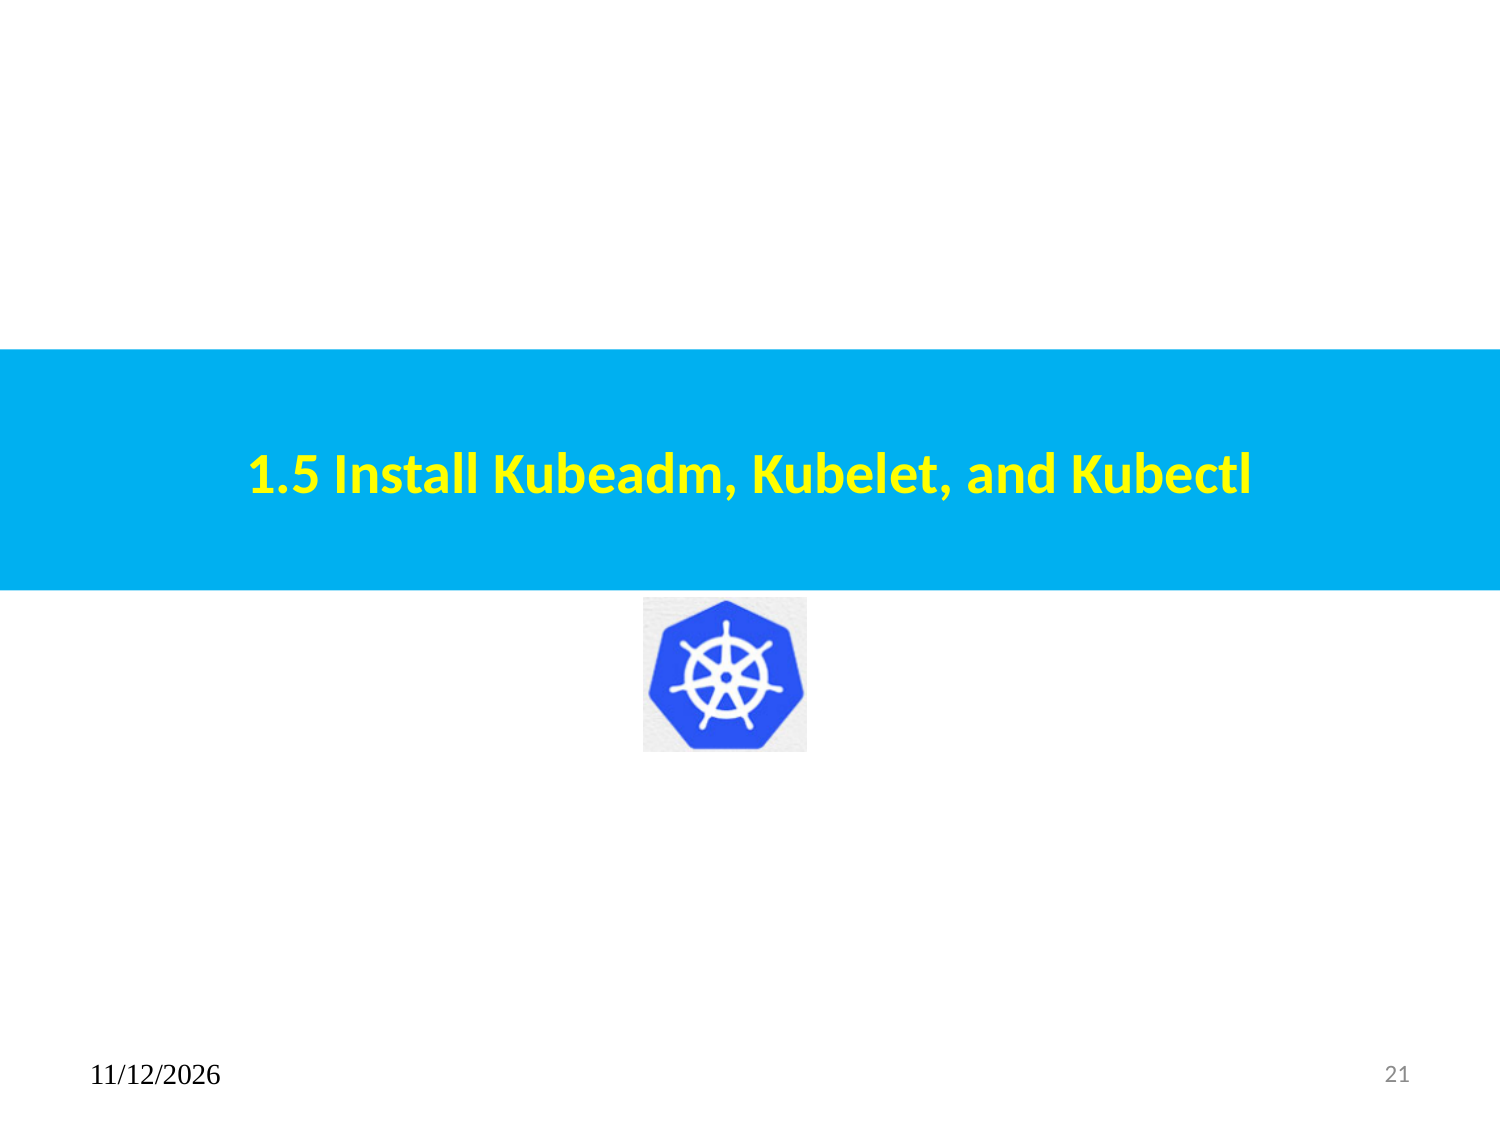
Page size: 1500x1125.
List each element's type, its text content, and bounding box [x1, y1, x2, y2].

slide_number 21 [1074, 1042, 1425, 1103]
title 1.5 Install Kubeadm, Kubelet, and Kubectl [0, 349, 1500, 591]
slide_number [75, 1042, 425, 1103]
picture [643, 596, 807, 753]
